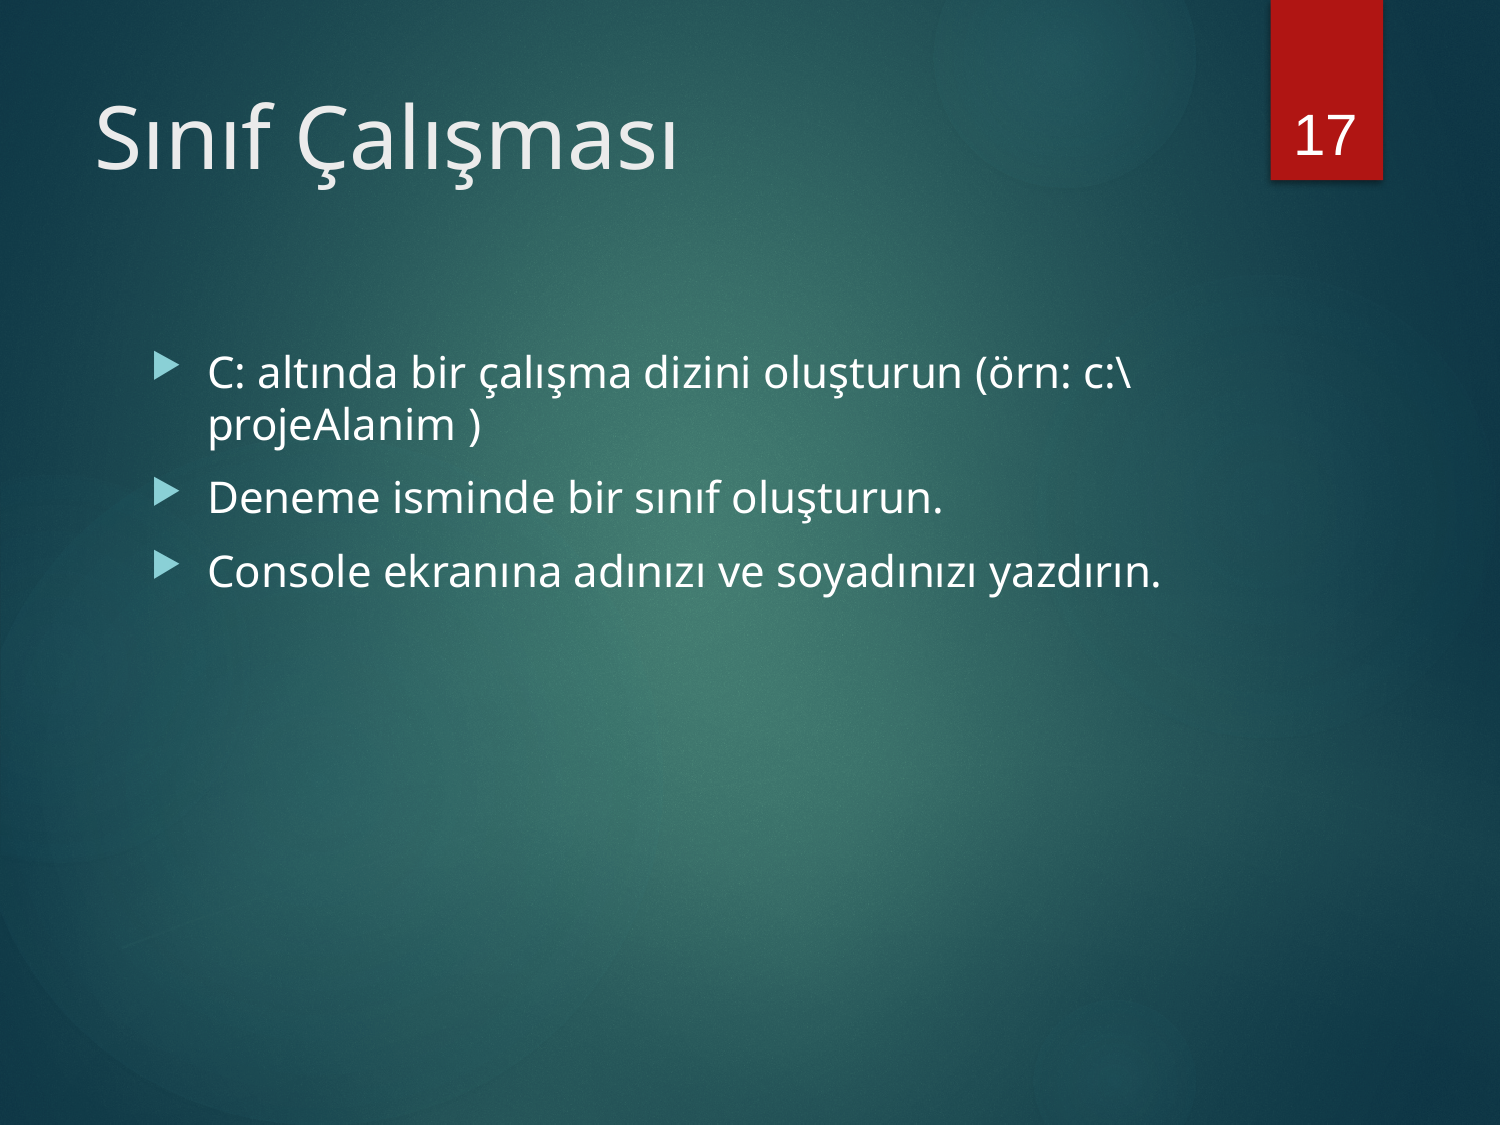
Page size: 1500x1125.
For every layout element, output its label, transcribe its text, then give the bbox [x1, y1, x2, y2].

slide_number 17 [1273, 48, 1378, 175]
list C: altında bir çalışma dizini oluşturun (örn: c:\projeAlanim ) Deneme isminde bir sınıf oluşturun. Console ekranına adınızı ve soyadınızı yazdırın. [135, 336, 1237, 1025]
title Sınıf Çalışması [79, 74, 1237, 304]
